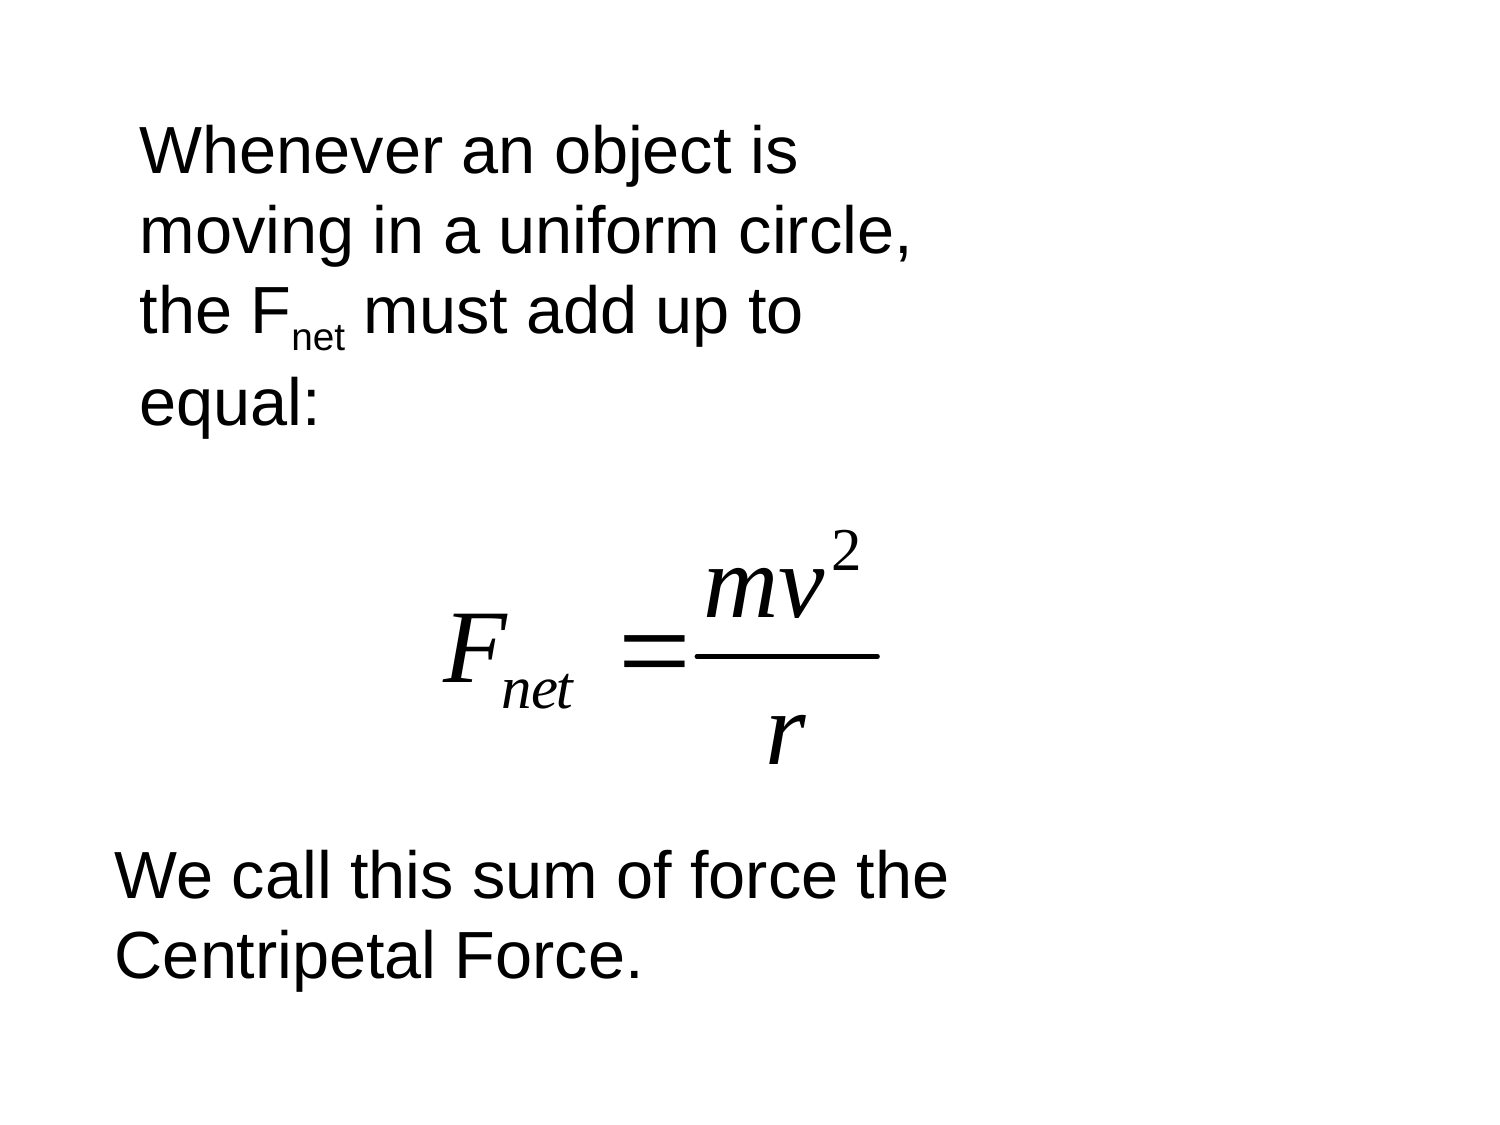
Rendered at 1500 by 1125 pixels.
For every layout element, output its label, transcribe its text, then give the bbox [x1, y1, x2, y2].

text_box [424, 499, 904, 788]
text_box Whenever an object is moving in a uniform circle, the Fnet must add up to equal: [124, 99, 950, 446]
text_box We call this sum of force the Centripetal Force. [99, 824, 1200, 1000]
